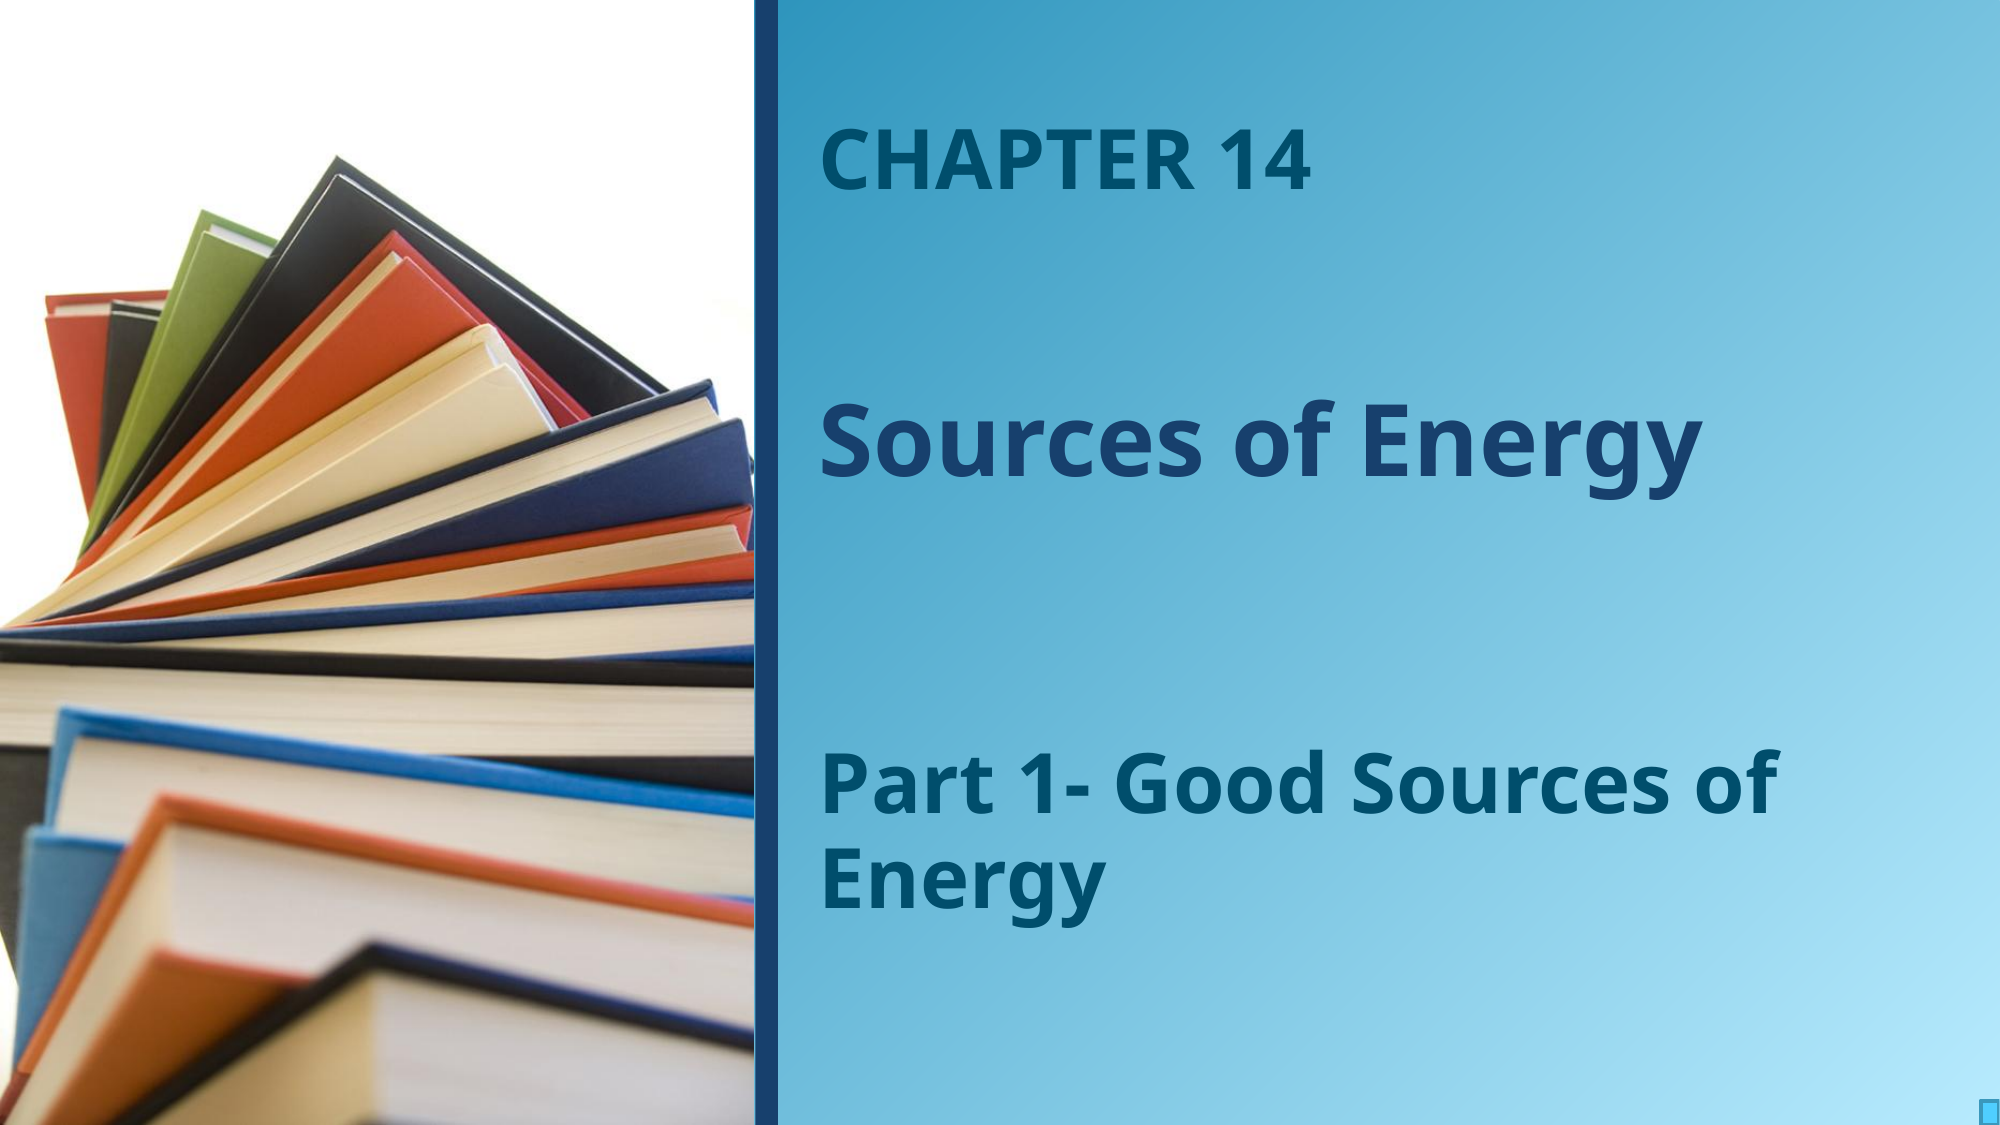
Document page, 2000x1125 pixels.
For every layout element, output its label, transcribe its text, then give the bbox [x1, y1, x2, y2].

picture [0, 0, 754, 1125]
text_box [1979, 1099, 2000, 1125]
text_box Part 1- Good Sources of Energy [798, 727, 1949, 850]
subtitle CHAPTER 14 [798, 103, 1949, 226]
title Sources of Energy [798, 274, 1949, 509]
